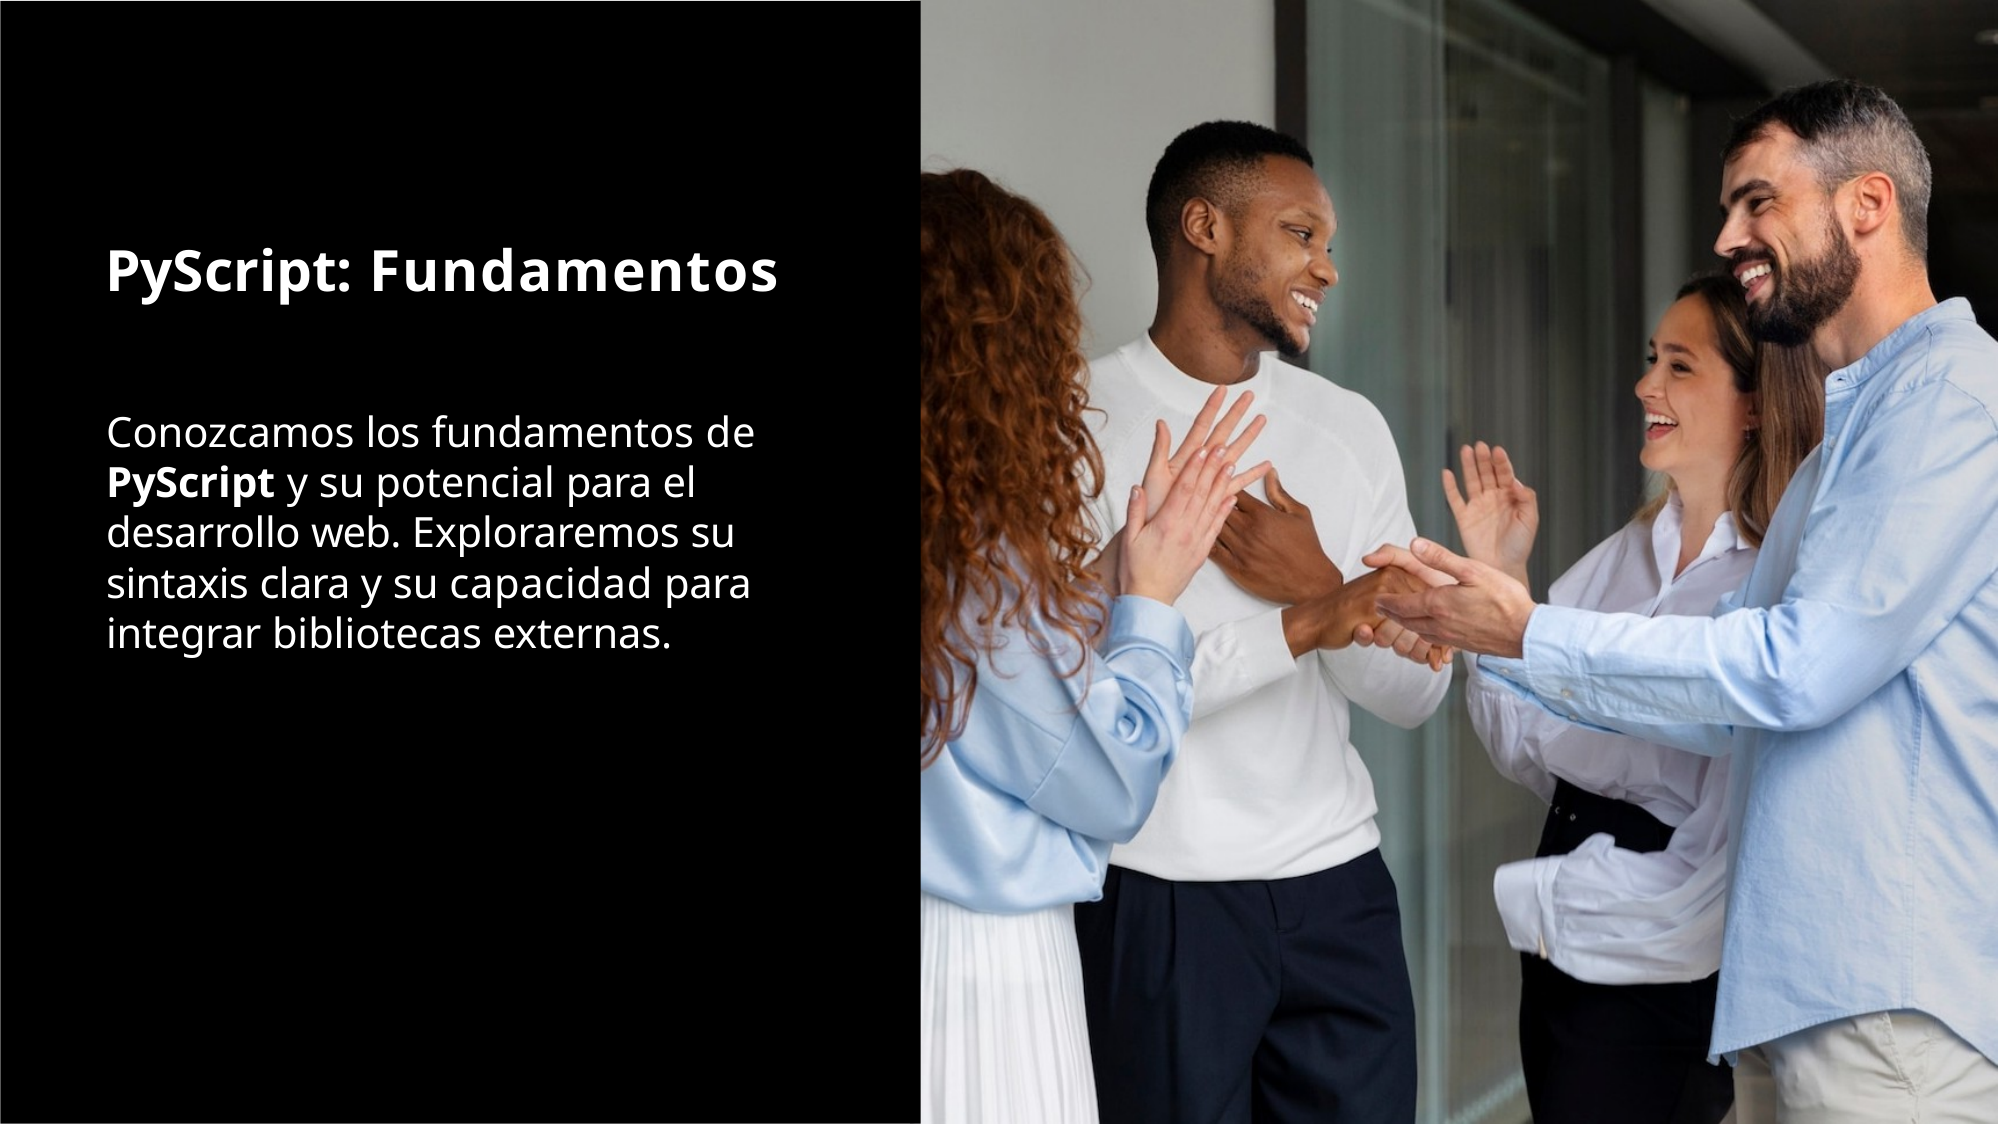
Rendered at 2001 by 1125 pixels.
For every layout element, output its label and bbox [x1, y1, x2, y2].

text_box [0, 0, 1998, 1124]
